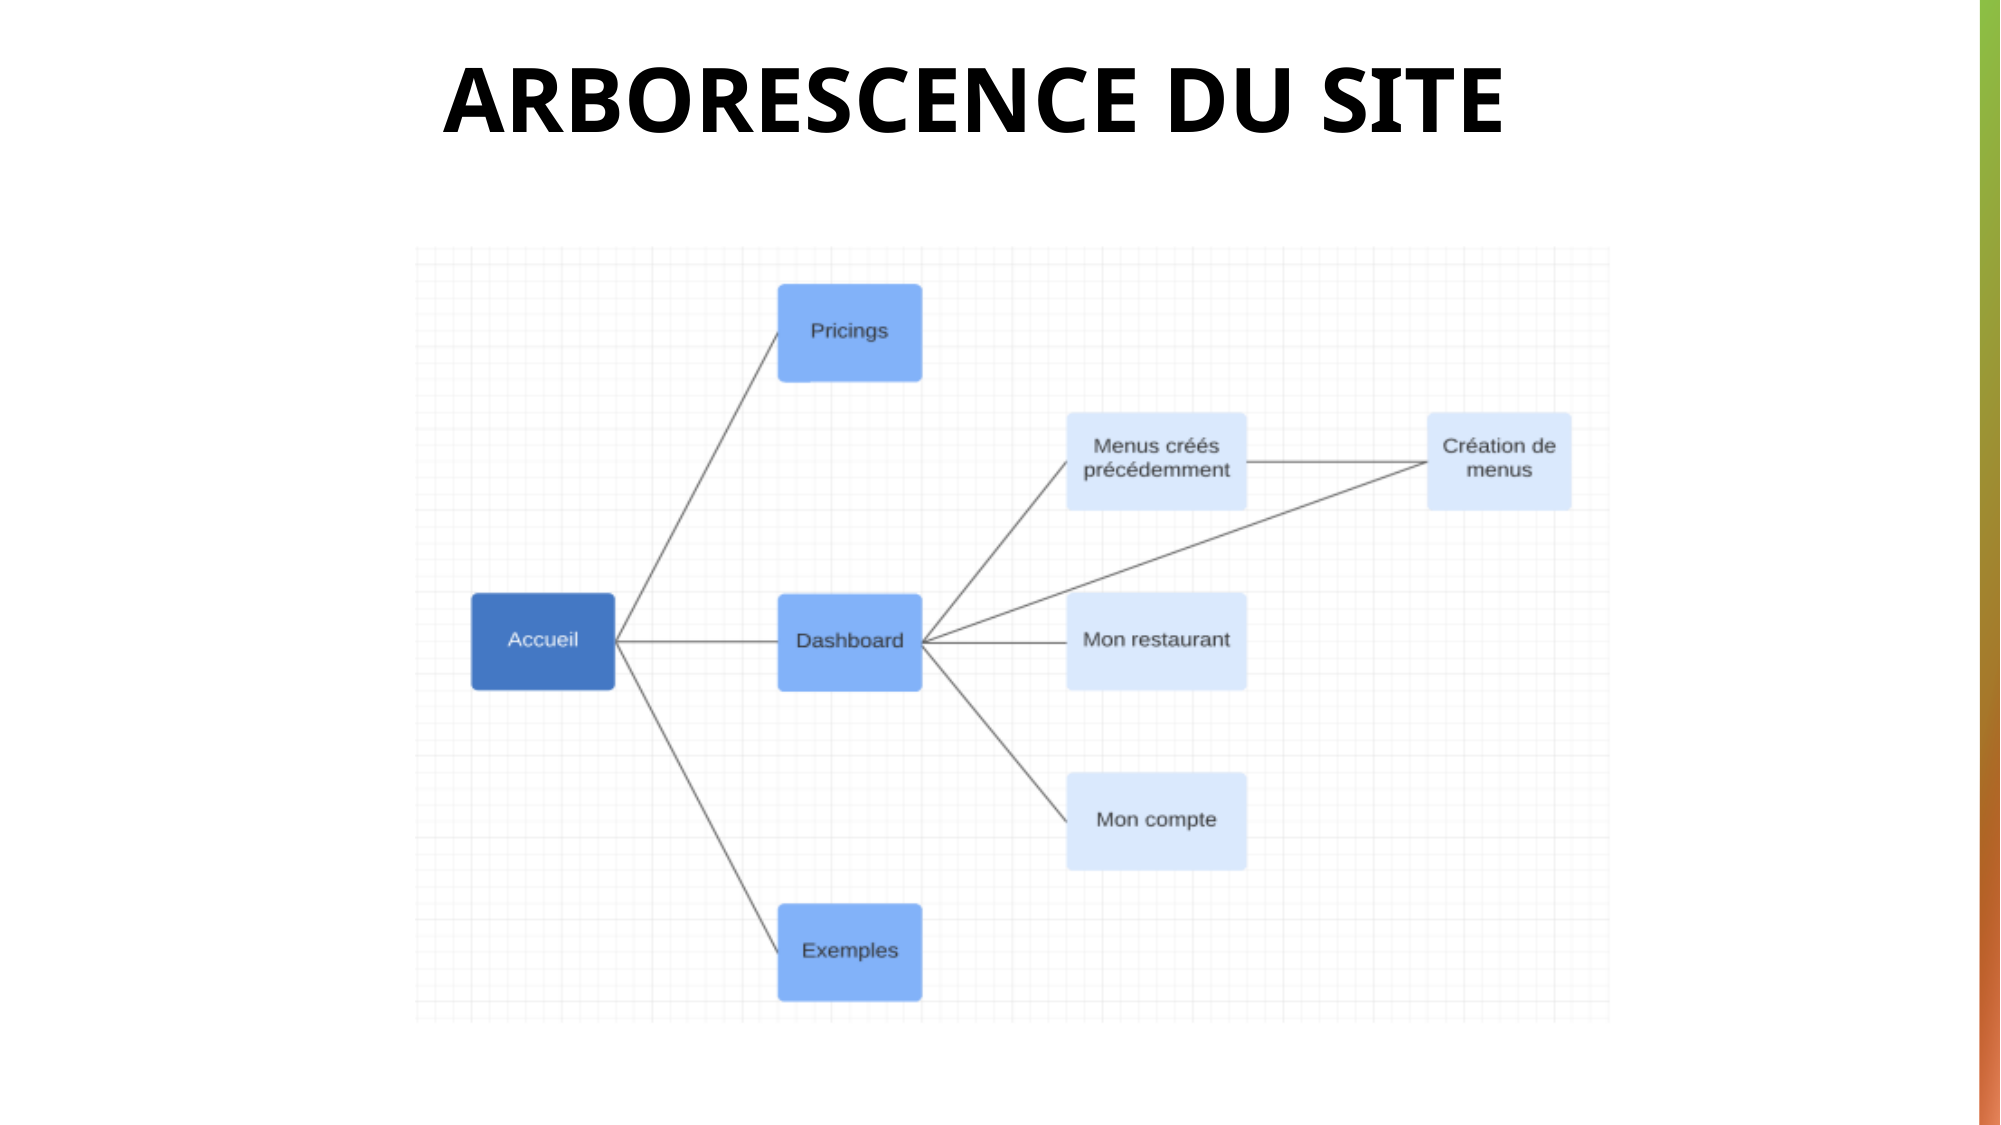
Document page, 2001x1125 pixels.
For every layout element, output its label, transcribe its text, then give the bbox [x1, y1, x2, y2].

picture [415, 245, 1630, 1035]
title ARBORESCENCE DU SITE [187, 47, 1765, 257]
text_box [1979, 0, 2000, 1125]
